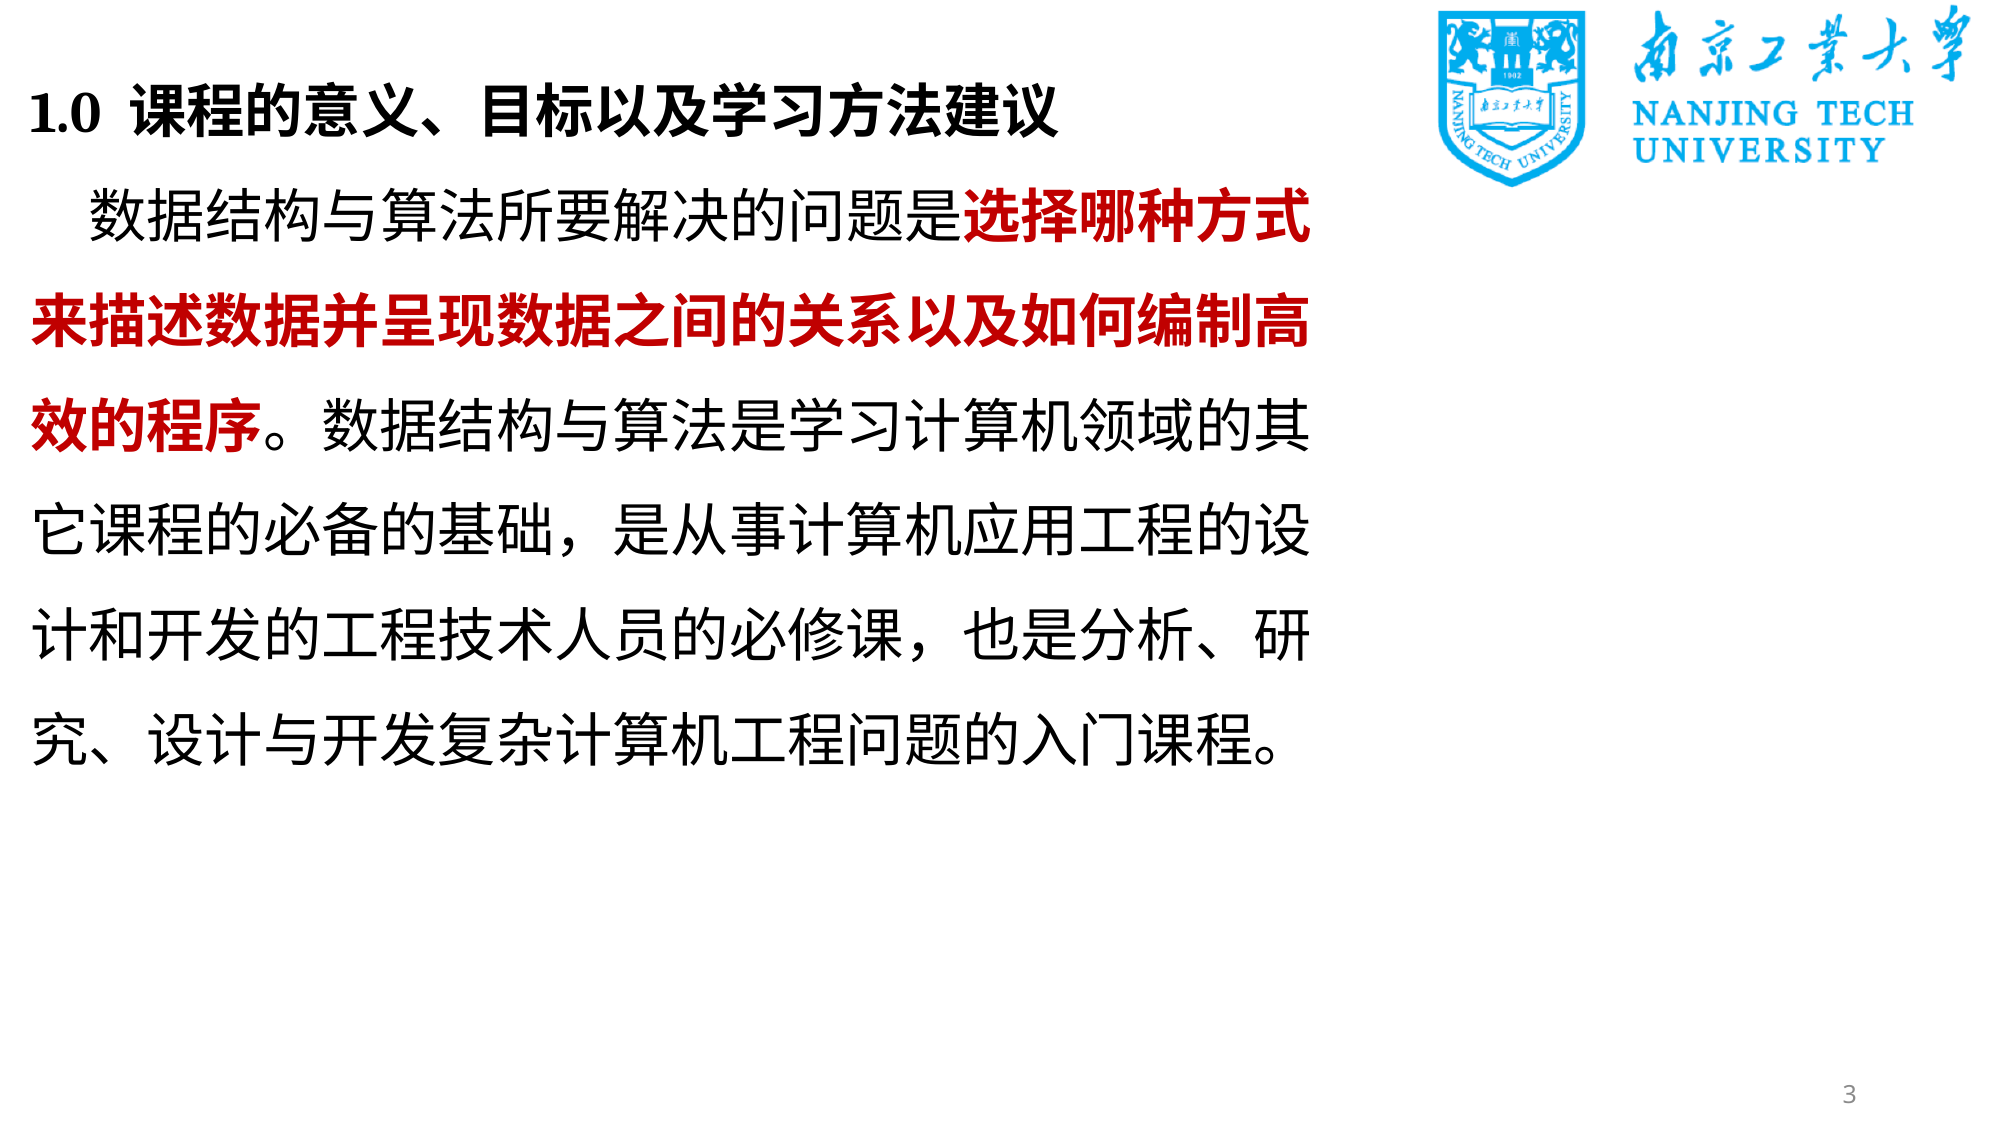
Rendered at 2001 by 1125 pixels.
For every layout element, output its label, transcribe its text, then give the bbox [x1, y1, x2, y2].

picture [1434, 0, 2001, 191]
slide_number 3 [1421, 1066, 1872, 1125]
list 1.0 课程的意义、目标以及学习方法建议 数据结构与算法所要解决的问题是选择哪种方式来描述数据并呈现数据之间的关系以及如何编制高效的程序。数据结构与算法是学习计算机领域的其它课程的必备的基础，是从事计算机应用工程的设计和开发的工程技术人员的必修课，也是分析、研究、设计与开发复杂计算机工程问题的入门课程。 [15, 32, 1367, 1086]
